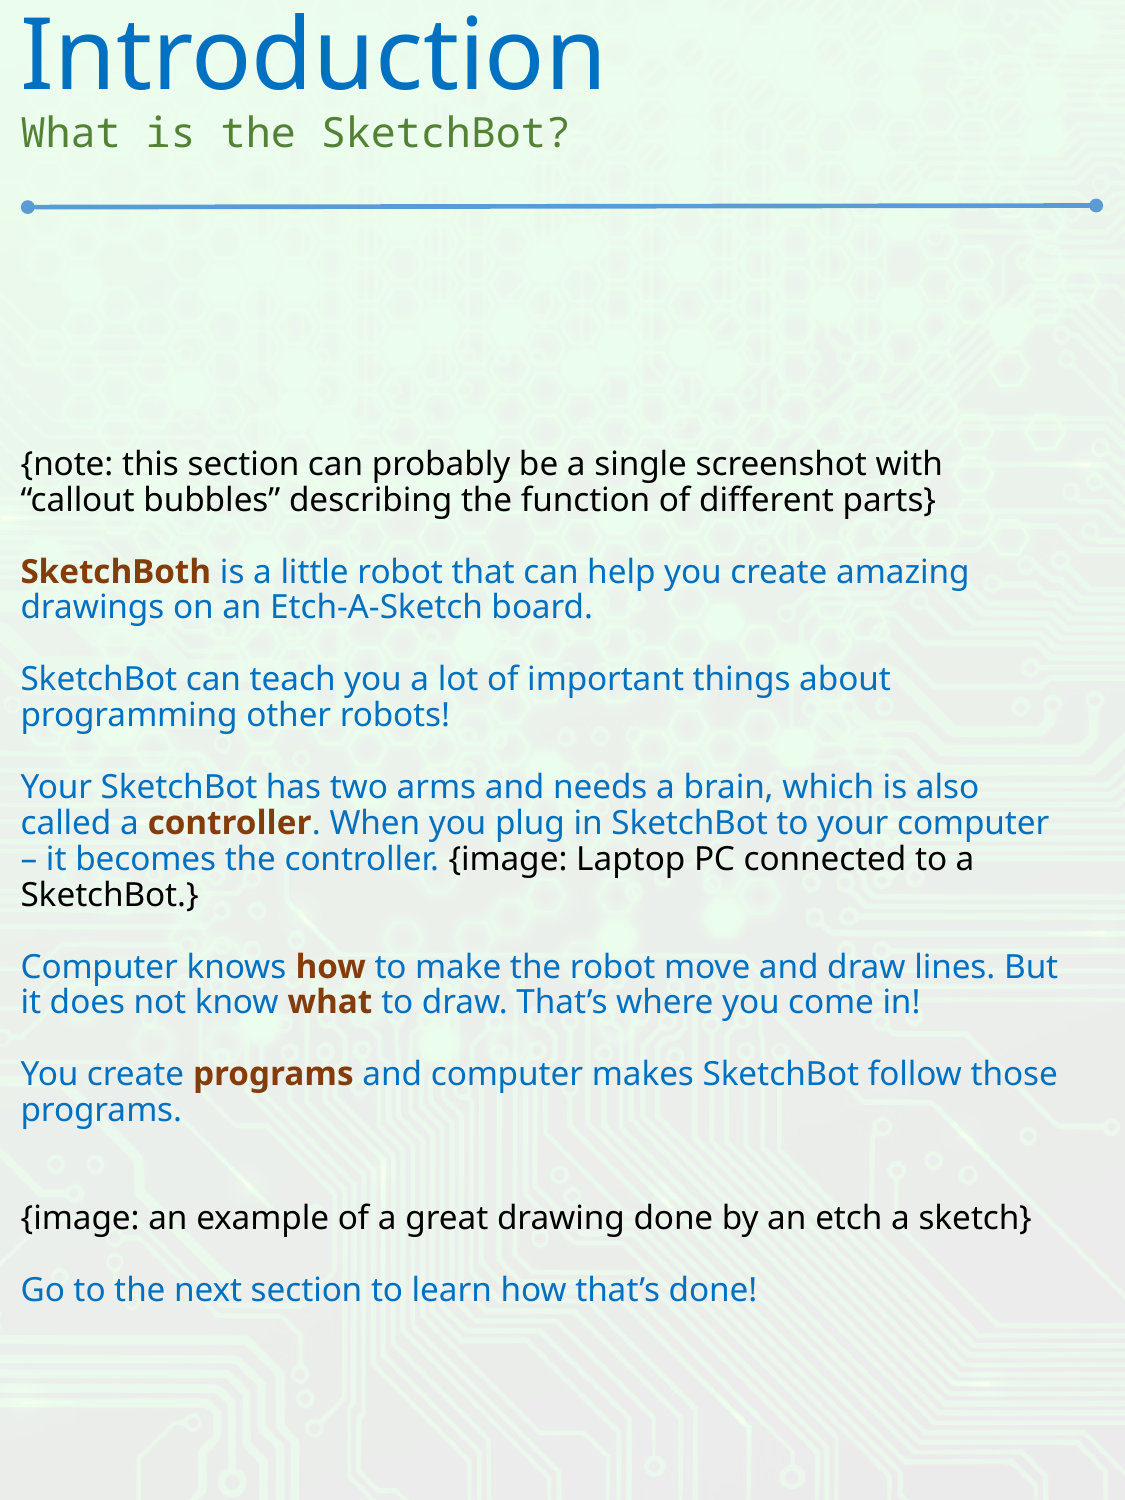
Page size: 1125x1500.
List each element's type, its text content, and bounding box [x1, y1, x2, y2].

text_box {note: this section can probably be a single screenshot with “callout bubbles” describing the function of different parts} SketchBoth is a little robot that can help you create amazing drawings on an Etch-A-Sketch board. SketchBot can teach you a lot of important things about programming other robots! Your SketchBot has two arms and needs a brain, which is also called a controller. When you plug in SketchBot to your computer – it becomes the controller. {image: Laptop PC connected to a SketchBot.} Computer knows how to make the robot move and draw lines. But it does not know what to draw. That’s where you come in! You create programs and computer makes SketchBot follow those programs. {image: an example of a great drawing done by an etch a sketch} Go to the next section to learn how that’s done! [5, 177, 1082, 1352]
title Introduction What is the SketchBot? [5, 24, 956, 164]
